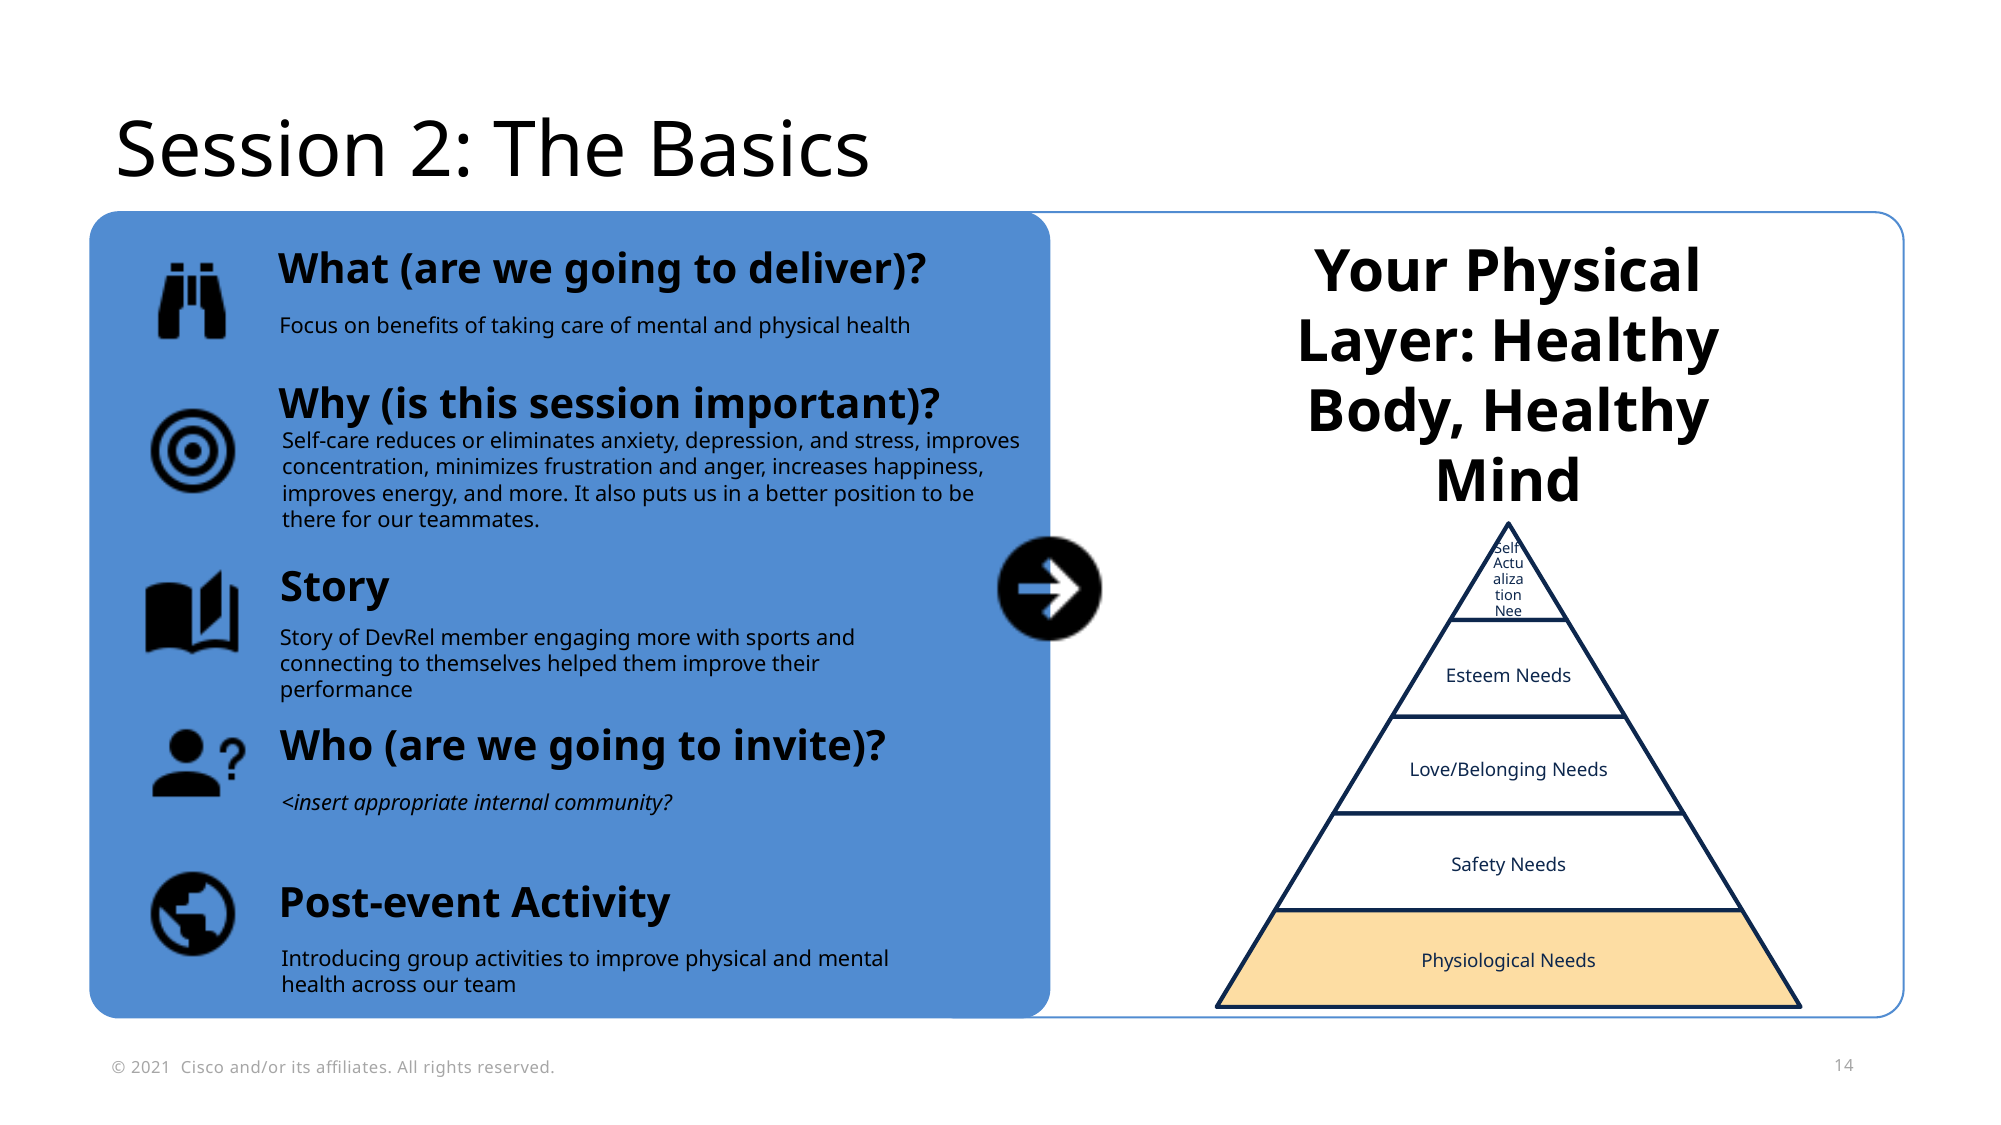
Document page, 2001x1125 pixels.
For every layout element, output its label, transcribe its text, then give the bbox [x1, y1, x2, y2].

picture [988, 527, 1114, 652]
text_box What (are we going to deliver)? [278, 231, 956, 302]
picture [142, 401, 244, 502]
text_box Post-event Activity [278, 866, 956, 937]
text_box Story of DevRel member engaging more with sports and connecting to themselves helped them improve their performance [279, 613, 957, 709]
text_box Who (are we going to invite)? [279, 709, 958, 779]
picture [142, 251, 244, 352]
text_box Why (is this session important)? [278, 366, 956, 437]
text_box Introducing group activities to improve physical and mental health across our team [281, 934, 959, 1008]
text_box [1216, 523, 1801, 1008]
text_box Story [280, 549, 958, 620]
picture [143, 864, 245, 965]
picture [142, 561, 244, 663]
text_box [90, 212, 951, 1018]
text_box Focus on benefits of taking care of mental and physical health [279, 301, 957, 348]
text_box Self-care reduces or eliminates anxiety, depression, and stress, improves concentration, minimizes frustration and anger, increases happiness, improves energy, and more. It also puts us in a better position to be there for our teammates. [281, 416, 1025, 542]
title Session 2: The Basics [95, 74, 1922, 235]
picture [149, 713, 250, 814]
text_box Your Physical Layer: Healthy Body, Healthy Mind [1271, 223, 1746, 521]
text_box [927, 212, 1904, 1018]
text_box <insert appropriate internal community? [281, 778, 959, 825]
